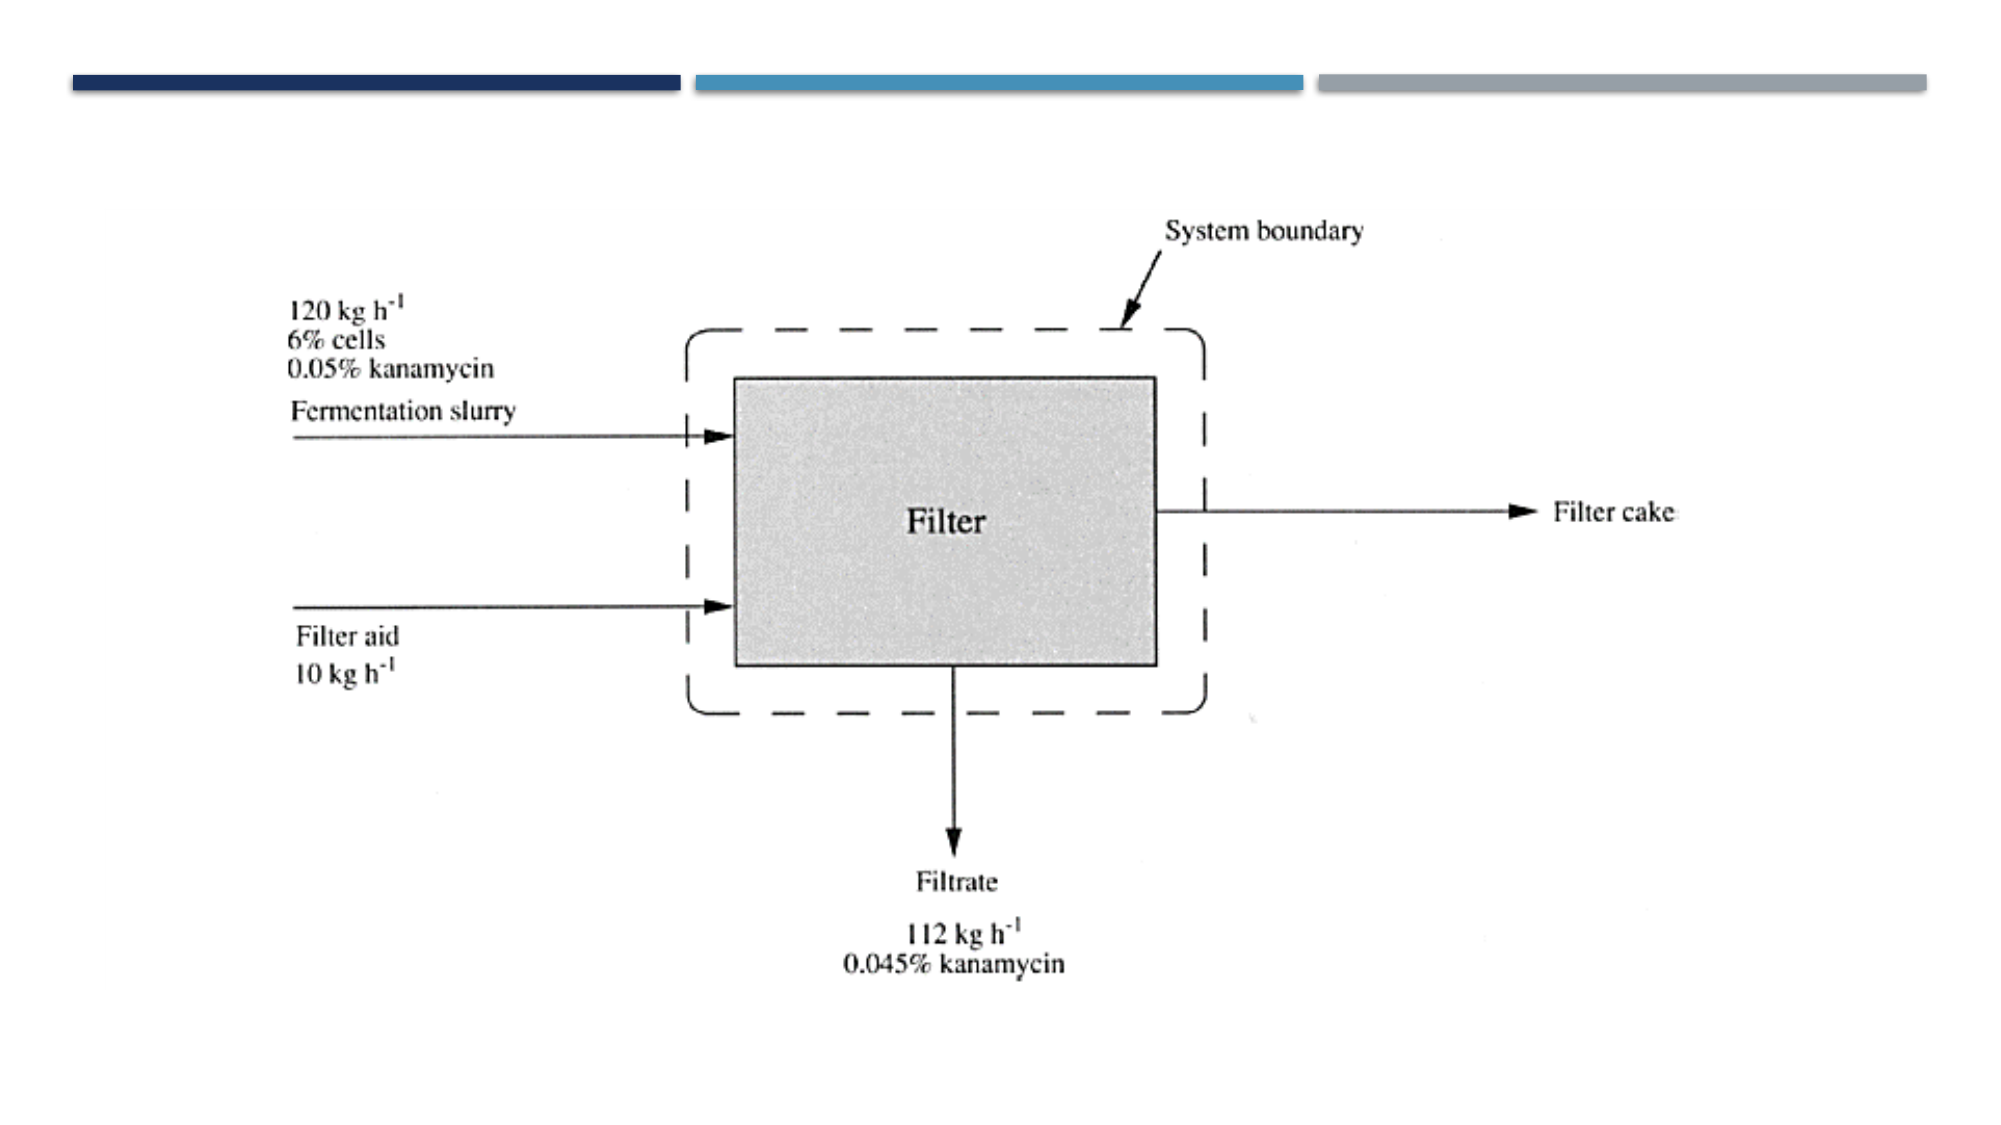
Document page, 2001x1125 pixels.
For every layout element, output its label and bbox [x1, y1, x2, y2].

picture [103, 207, 1790, 991]
